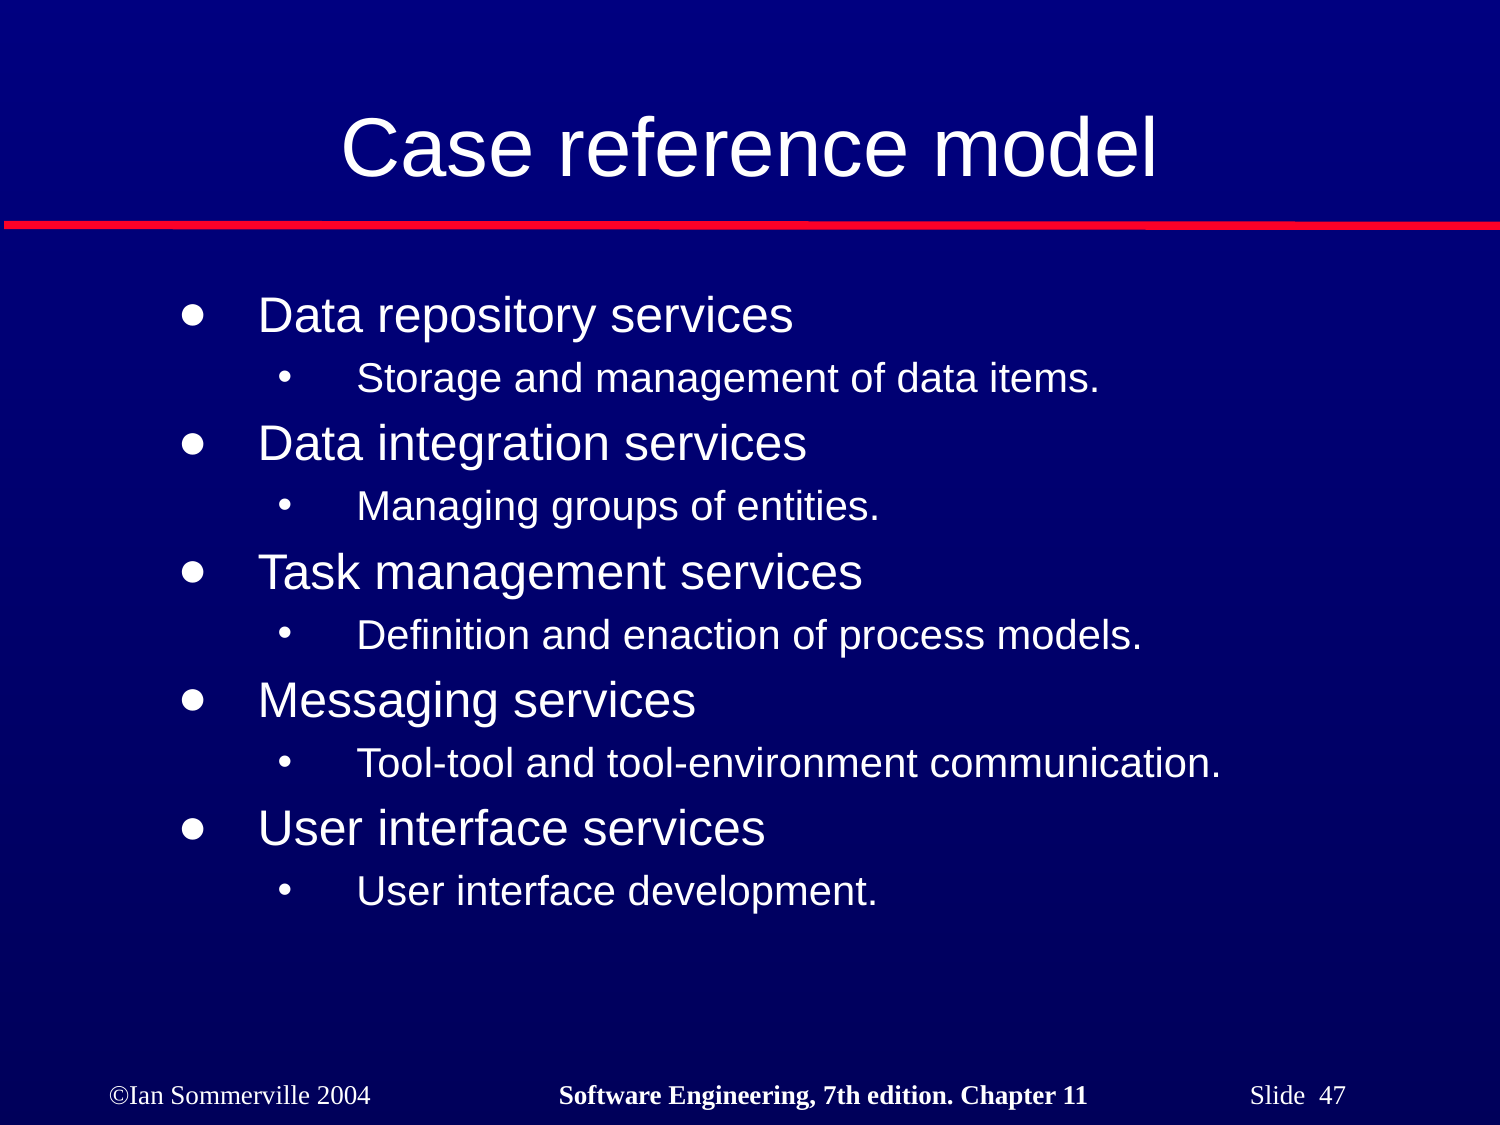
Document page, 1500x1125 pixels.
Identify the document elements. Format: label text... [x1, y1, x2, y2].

title Case reference model [109, 50, 1391, 201]
list Data repository services Storage and management of data items. Data integration services Managing groups of entities. Task management services Definition and enaction of process models. Messaging services Tool-tool and tool-environment communication. User interface services User interface development. [162, 275, 1443, 953]
